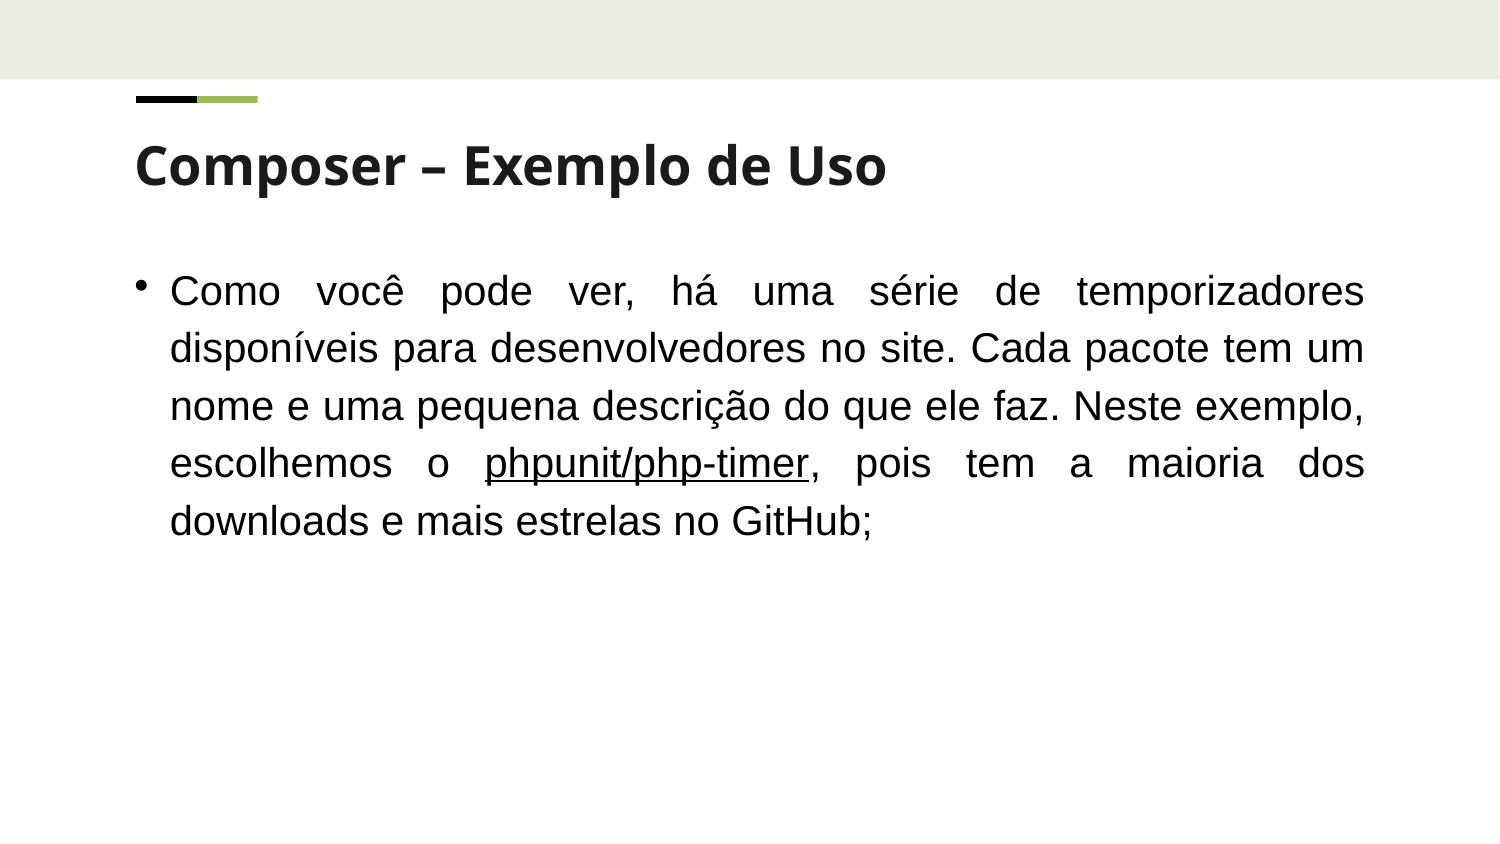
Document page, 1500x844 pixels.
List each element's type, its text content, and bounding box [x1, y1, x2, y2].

text_box Composer – Exemplo de Uso [119, 116, 1381, 204]
text_box Como você pode ver, há uma série de temporizadores disponíveis para desenvolvedores no site. Cada pacote tem um nome e uma pequena descrição do que ele faz. Neste exemplo, escolhemos o phpunit/php-timer, pois tem a maioria dos downloads e mais estrelas no GitHub; [119, 241, 1381, 779]
